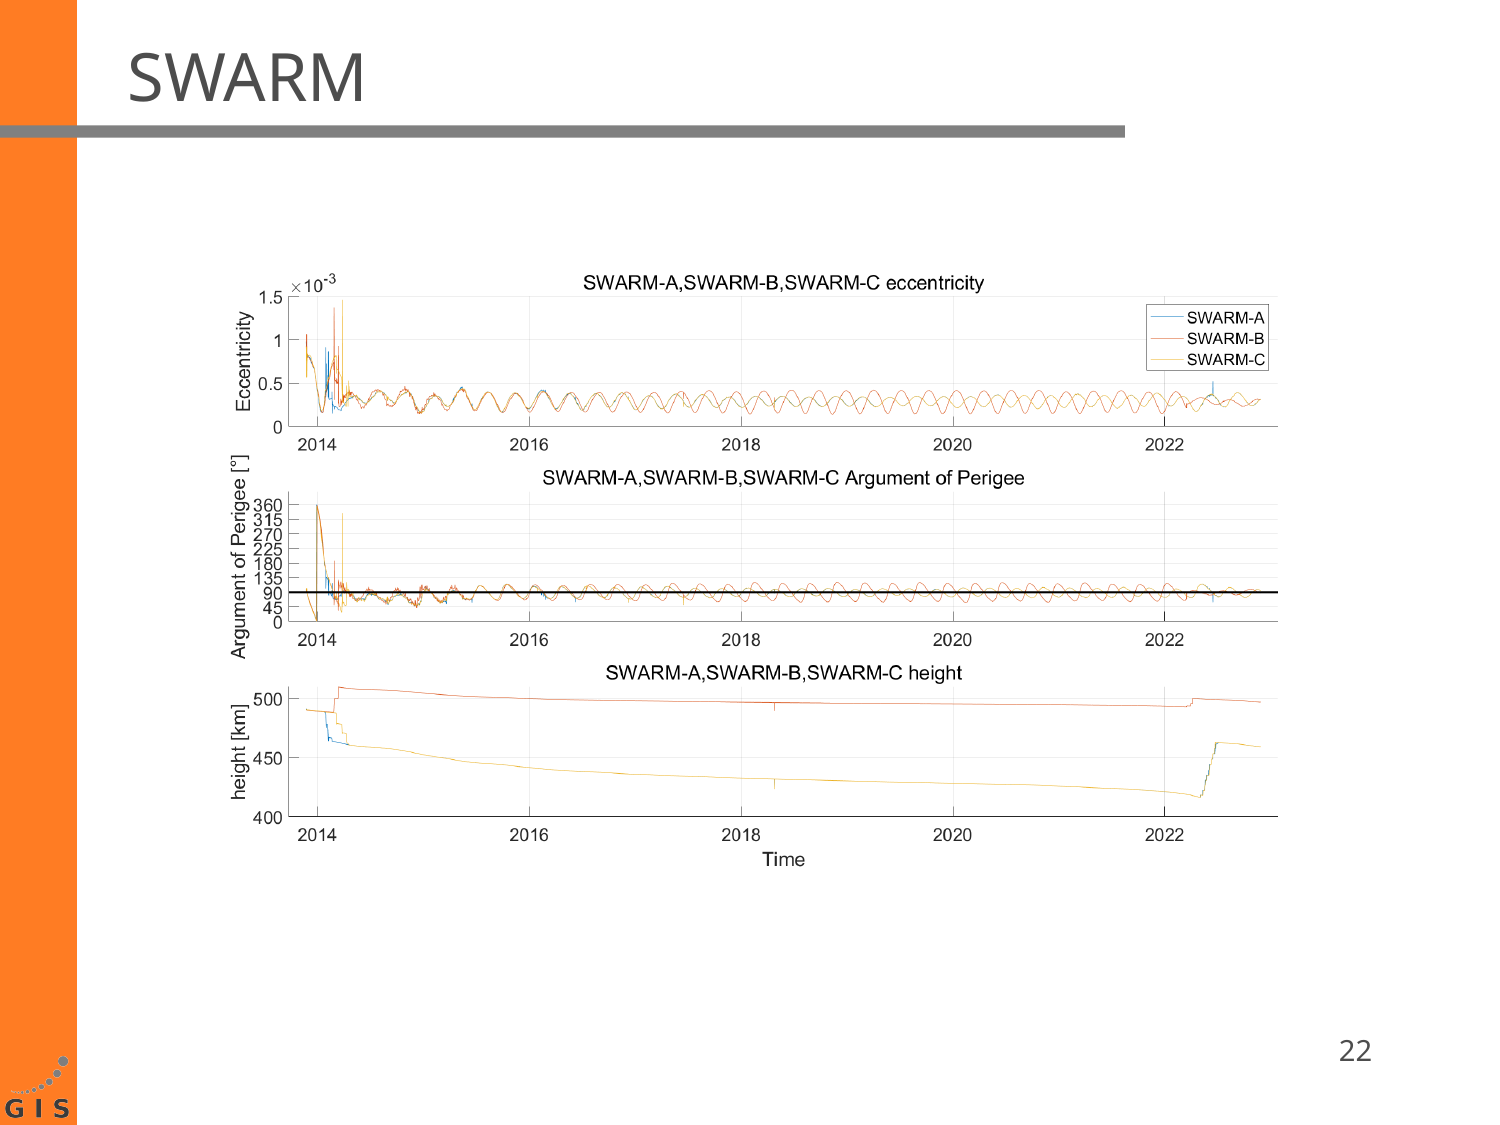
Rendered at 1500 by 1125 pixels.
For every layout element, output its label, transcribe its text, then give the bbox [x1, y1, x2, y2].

slide_number 22 [1074, 1024, 1388, 1101]
title SWARM [112, 37, 1388, 113]
picture [5, 1056, 69, 1118]
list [123, 237, 1400, 888]
